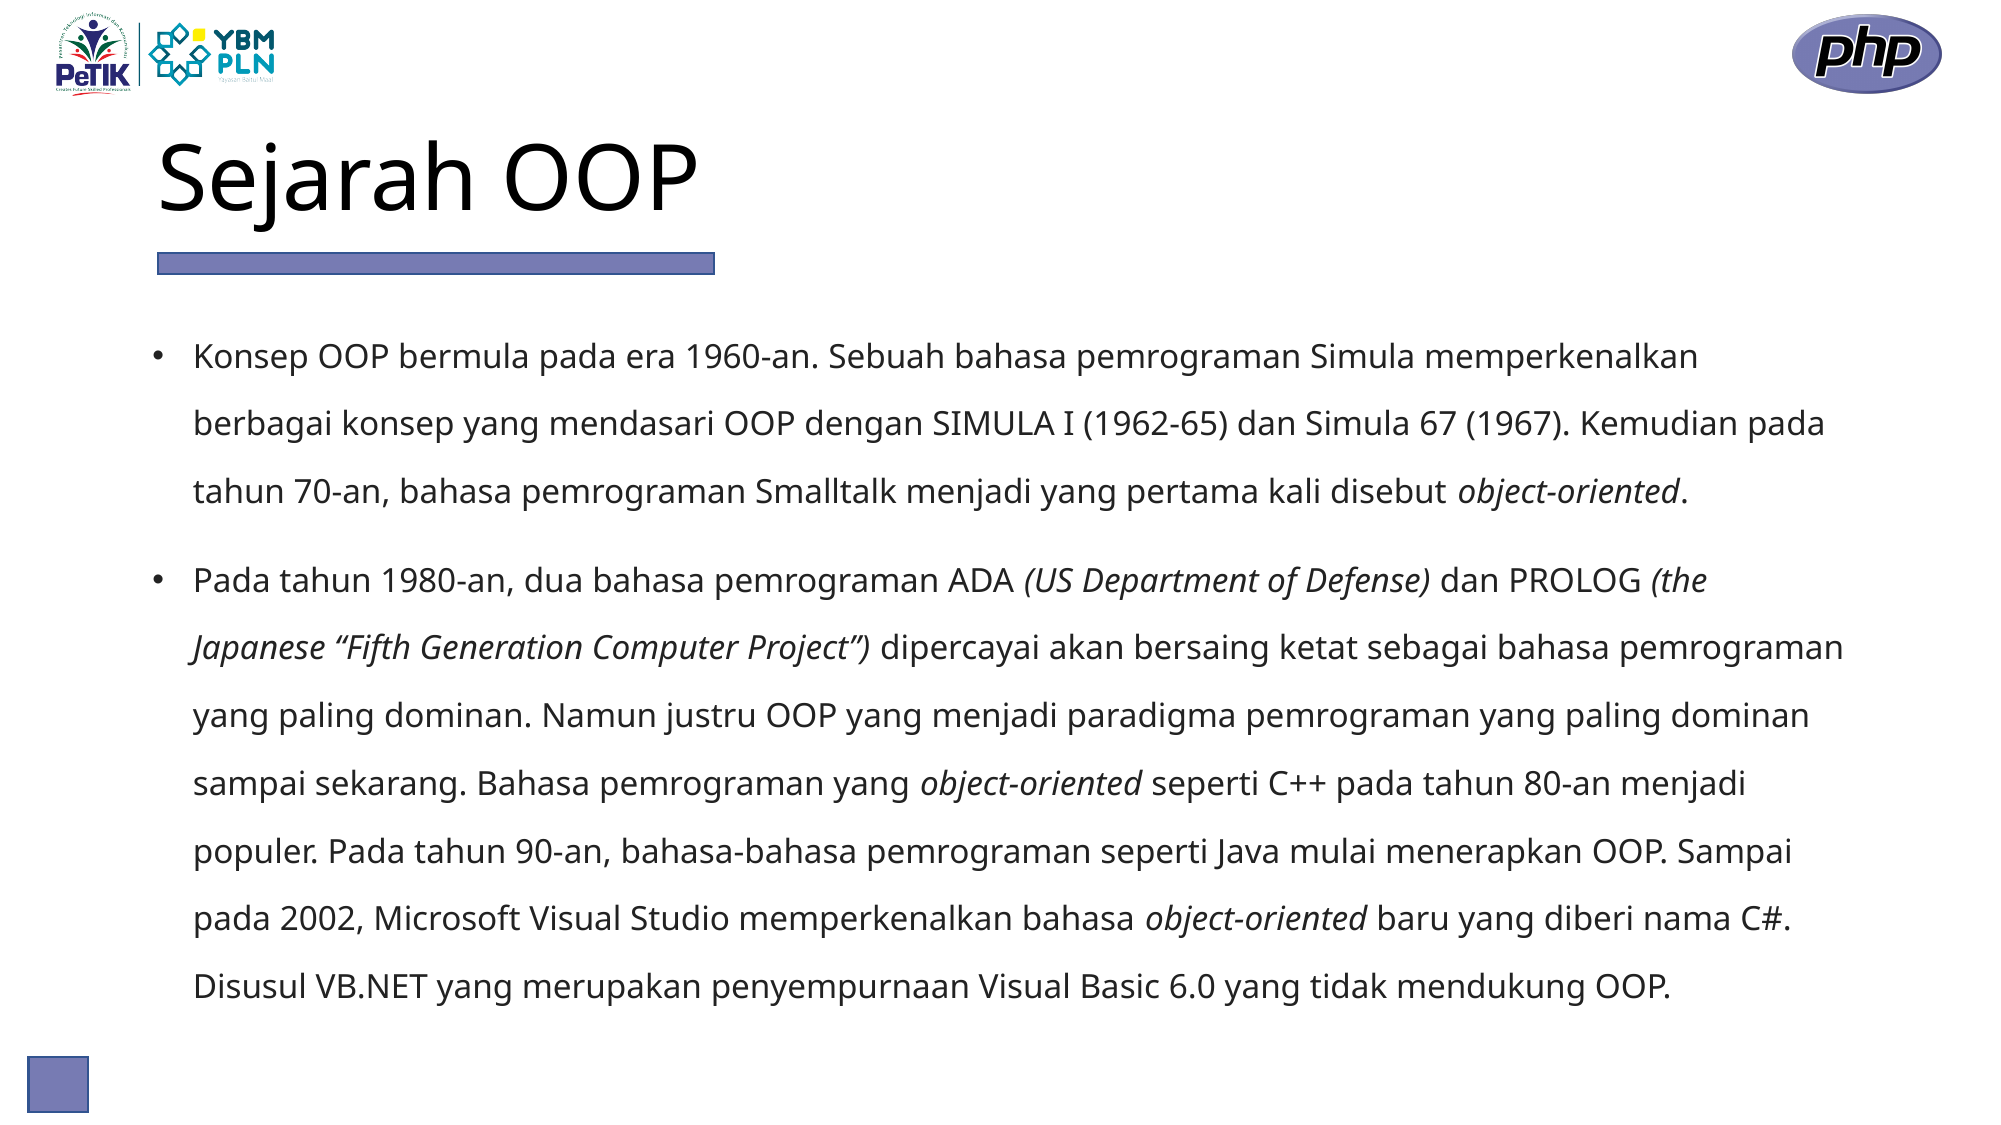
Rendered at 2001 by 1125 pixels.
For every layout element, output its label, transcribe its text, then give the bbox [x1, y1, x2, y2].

title Sejarah OOP [142, 72, 1868, 290]
text_box [157, 252, 715, 275]
picture [1790, 12, 1944, 96]
picture [55, 12, 274, 96]
text_box [27, 1056, 89, 1113]
list Konsep OOP bermula pada era 1960-an. Sebuah bahasa pemrograman Simula memperkenalkan berbagai konsep yang mendasari OOP dengan SIMULA I (1962-65) dan Simula 67 (1967). Kemudian pada tahun 70-an, bahasa pemrograman Smalltalk menjadi yang pertama kali disebut object-oriented. Pada tahun 1980-an, dua bahasa pemrograman ADA (US Department of Defense) dan PROLOG (the Japanese “Fifth Generation Computer Project”) dipercayai akan bersaing ketat sebagai bahasa pemrograman yang paling dominan. Namun justru OOP yang menjadi paradigma pemrograman yang paling dominan sampai sekarang. Bahasa pemrograman yang object-oriented seperti C++ pada tahun 80-an menjadi populer. Pada tahun 90-an, bahasa-bahasa pemrograman seperti Java mulai menerapkan OOP. Sampai pada 2002, Microsoft Visual Studio memperkenalkan bahasa object-oriented baru yang diberi nama C#. Disusul VB.NET yang merupakan penyempurnaan Visual Basic 6.0 yang tidak mendukung OOP. [137, 299, 1863, 1014]
